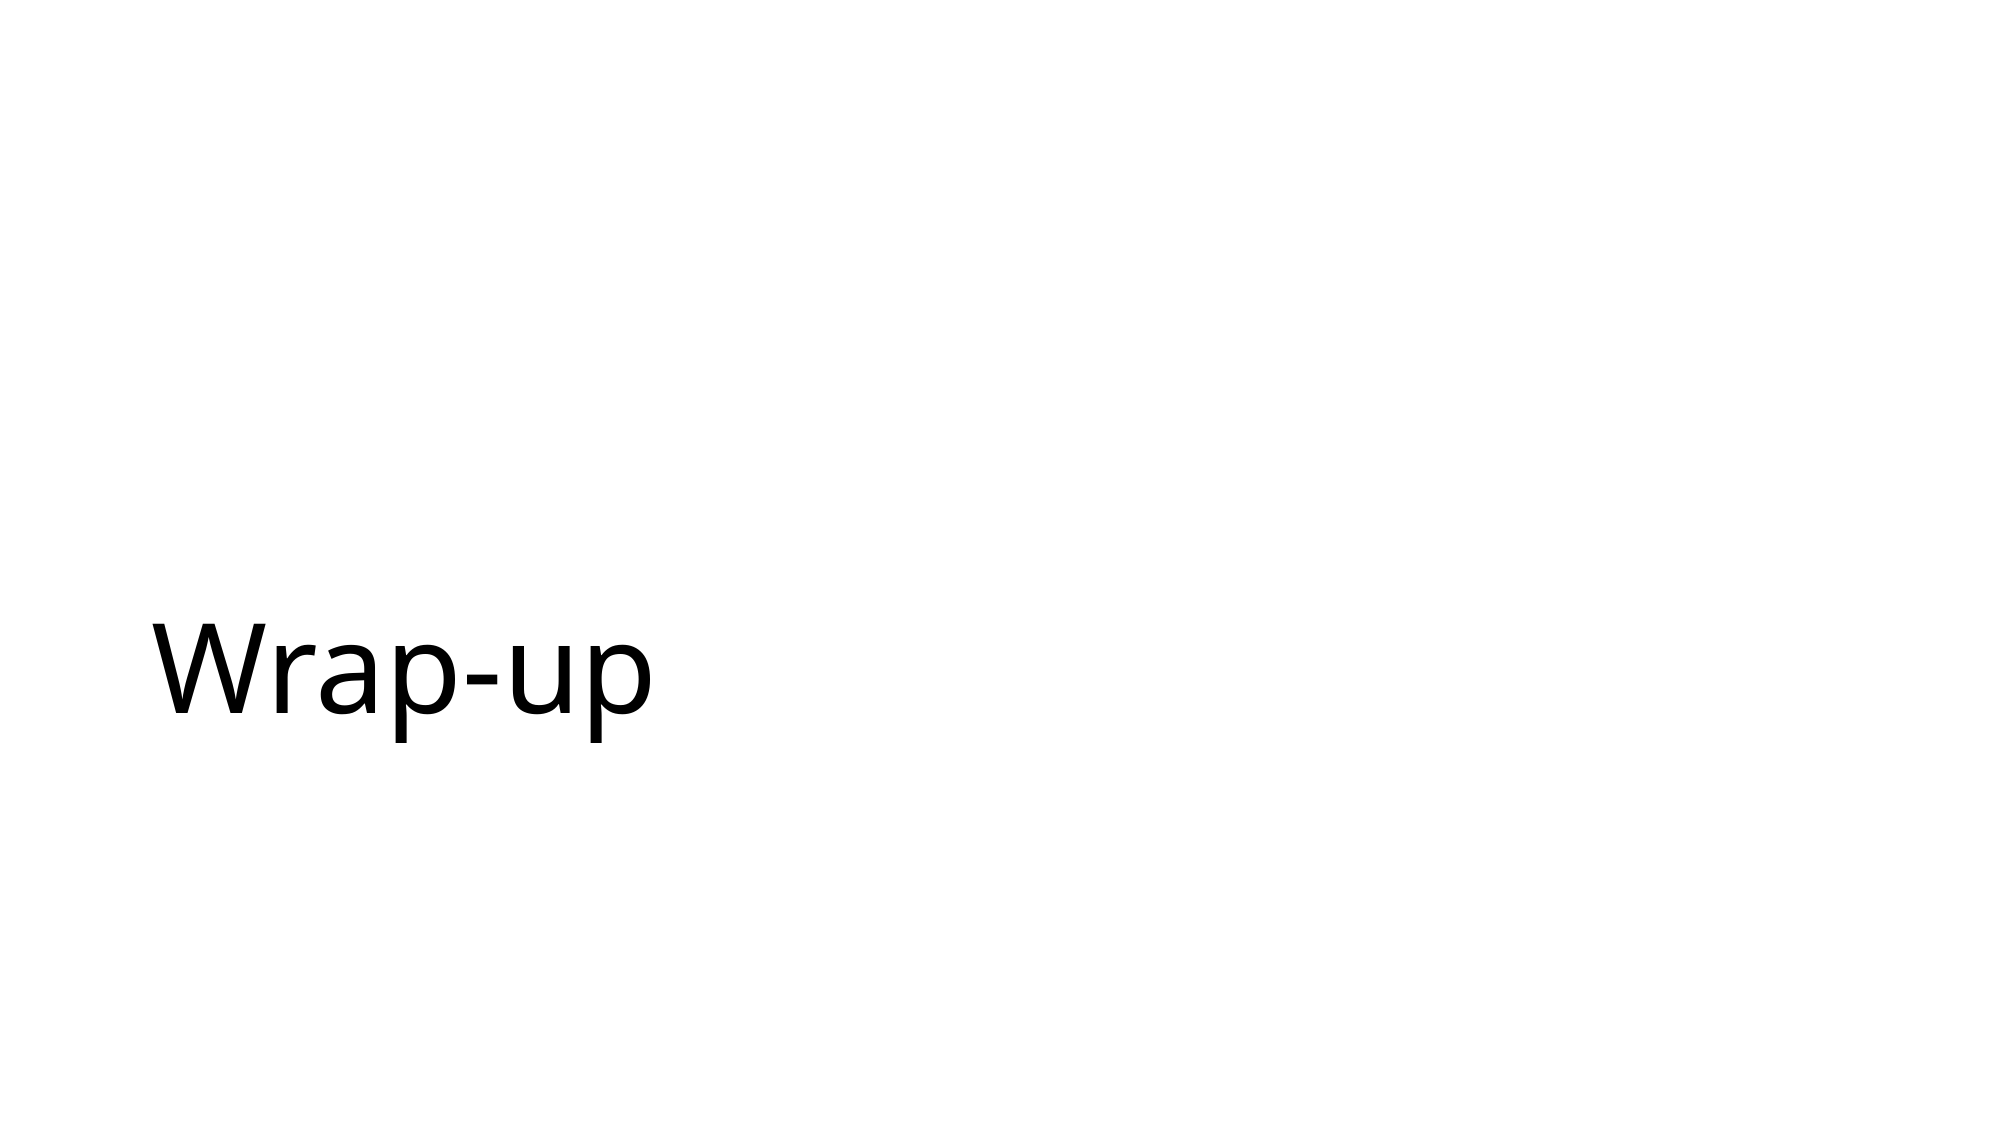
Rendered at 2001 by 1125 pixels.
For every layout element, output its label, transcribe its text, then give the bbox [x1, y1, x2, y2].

title Wrap-up [136, 280, 1862, 749]
